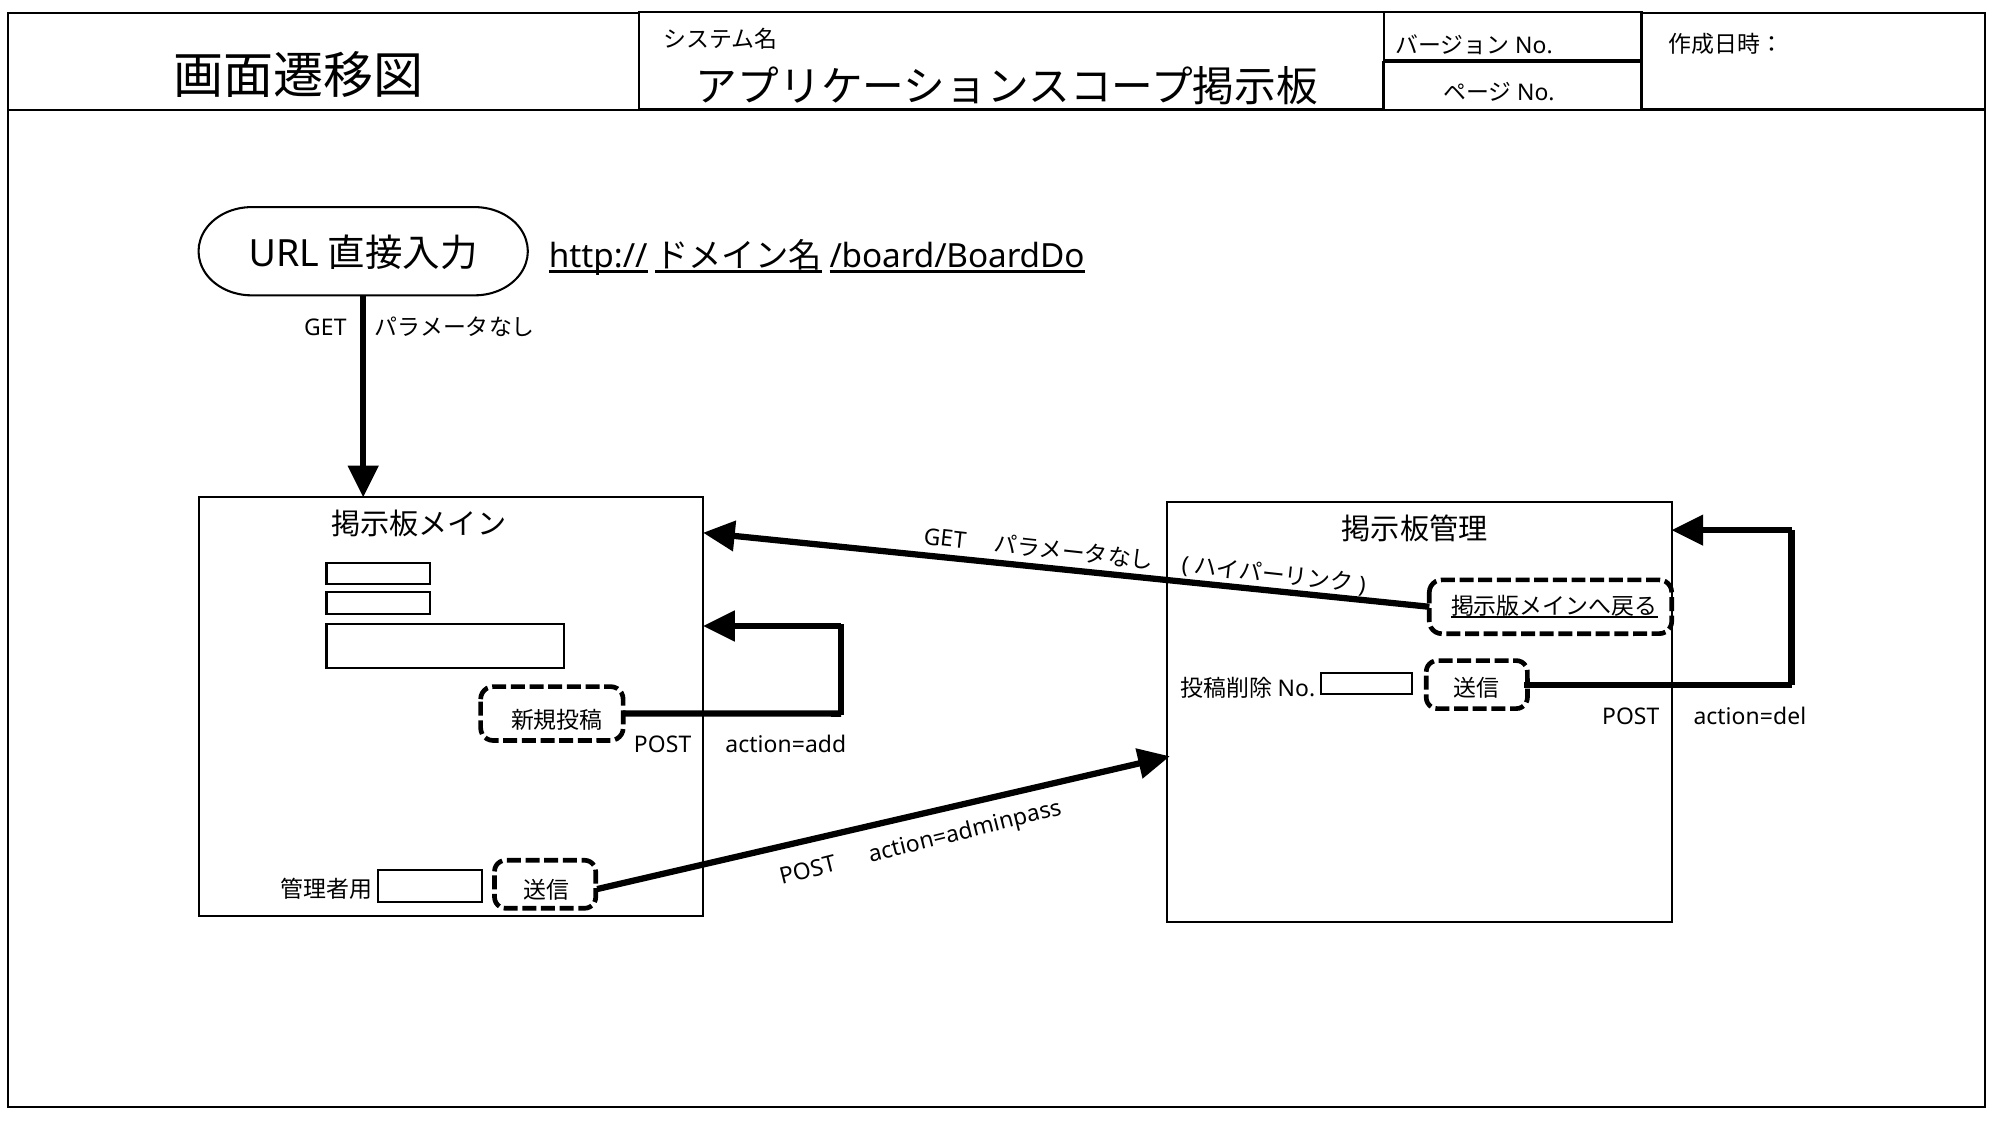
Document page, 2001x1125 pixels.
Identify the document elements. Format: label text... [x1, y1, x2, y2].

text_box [597, 756, 1170, 890]
text_box バージョンNo. [1340, 23, 1569, 68]
text_box 画面遷移図 [80, 35, 516, 111]
text_box [1383, 11, 1643, 61]
text_box ページNo. [1381, 69, 1571, 112]
text_box [638, 11, 1383, 110]
text_box アプリケーションスコープ掲示板 [602, 110, 1412, 117]
text_box [1382, 61, 1642, 111]
text_box システム名 [626, 16, 815, 92]
text_box [1641, 12, 1986, 110]
text_box 作成日時： [1626, 21, 1827, 58]
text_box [703, 532, 1430, 607]
text_box [7, 12, 640, 111]
text_box [7, 110, 1986, 1108]
